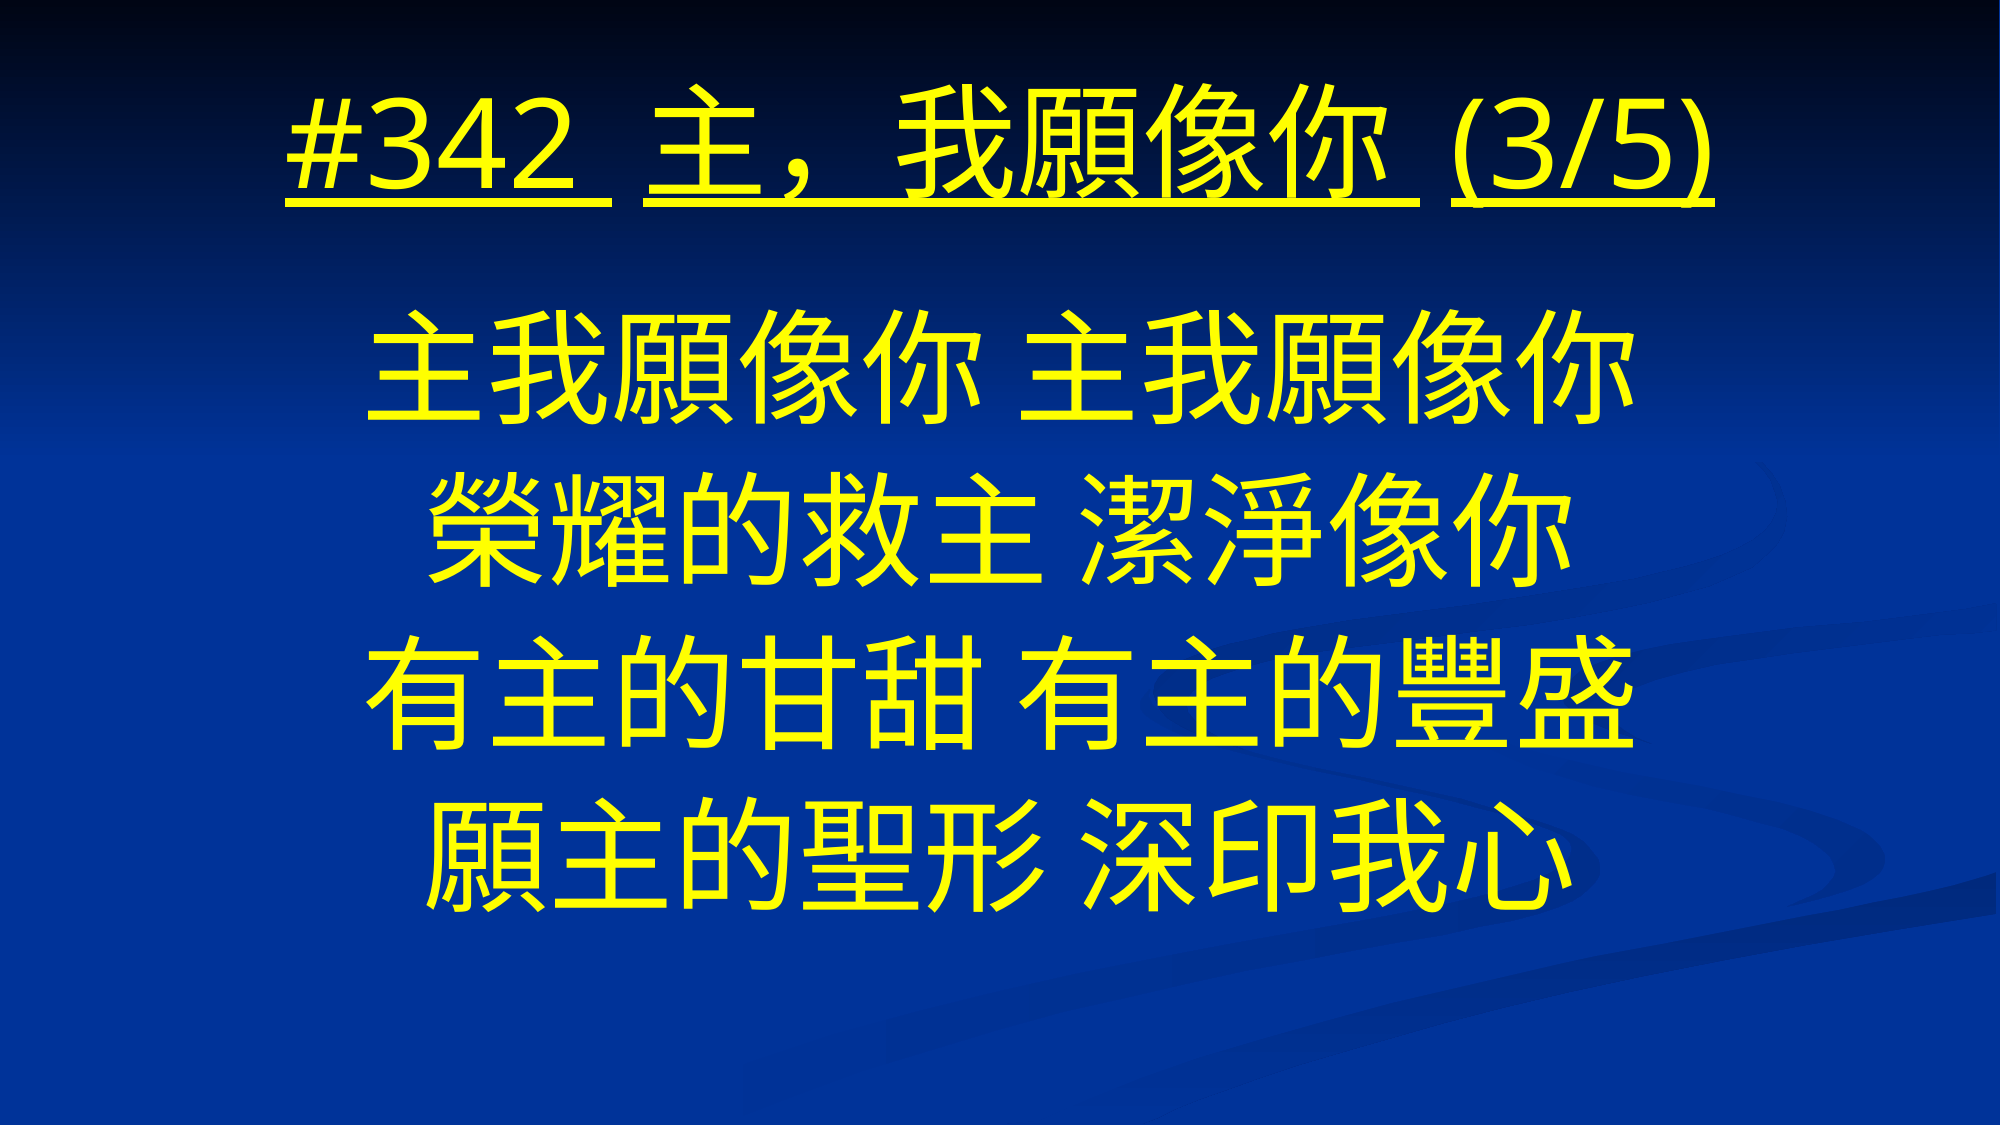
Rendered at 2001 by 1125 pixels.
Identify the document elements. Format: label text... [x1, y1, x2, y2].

title #342 主，我願像你 (3/5) [99, 45, 1900, 233]
list 主我願像你 主我願像你 榮耀的救主 潔淨像你 有主的甘甜 有主的豐盛 願主的聖形 深印我心 [54, 282, 1945, 1025]
